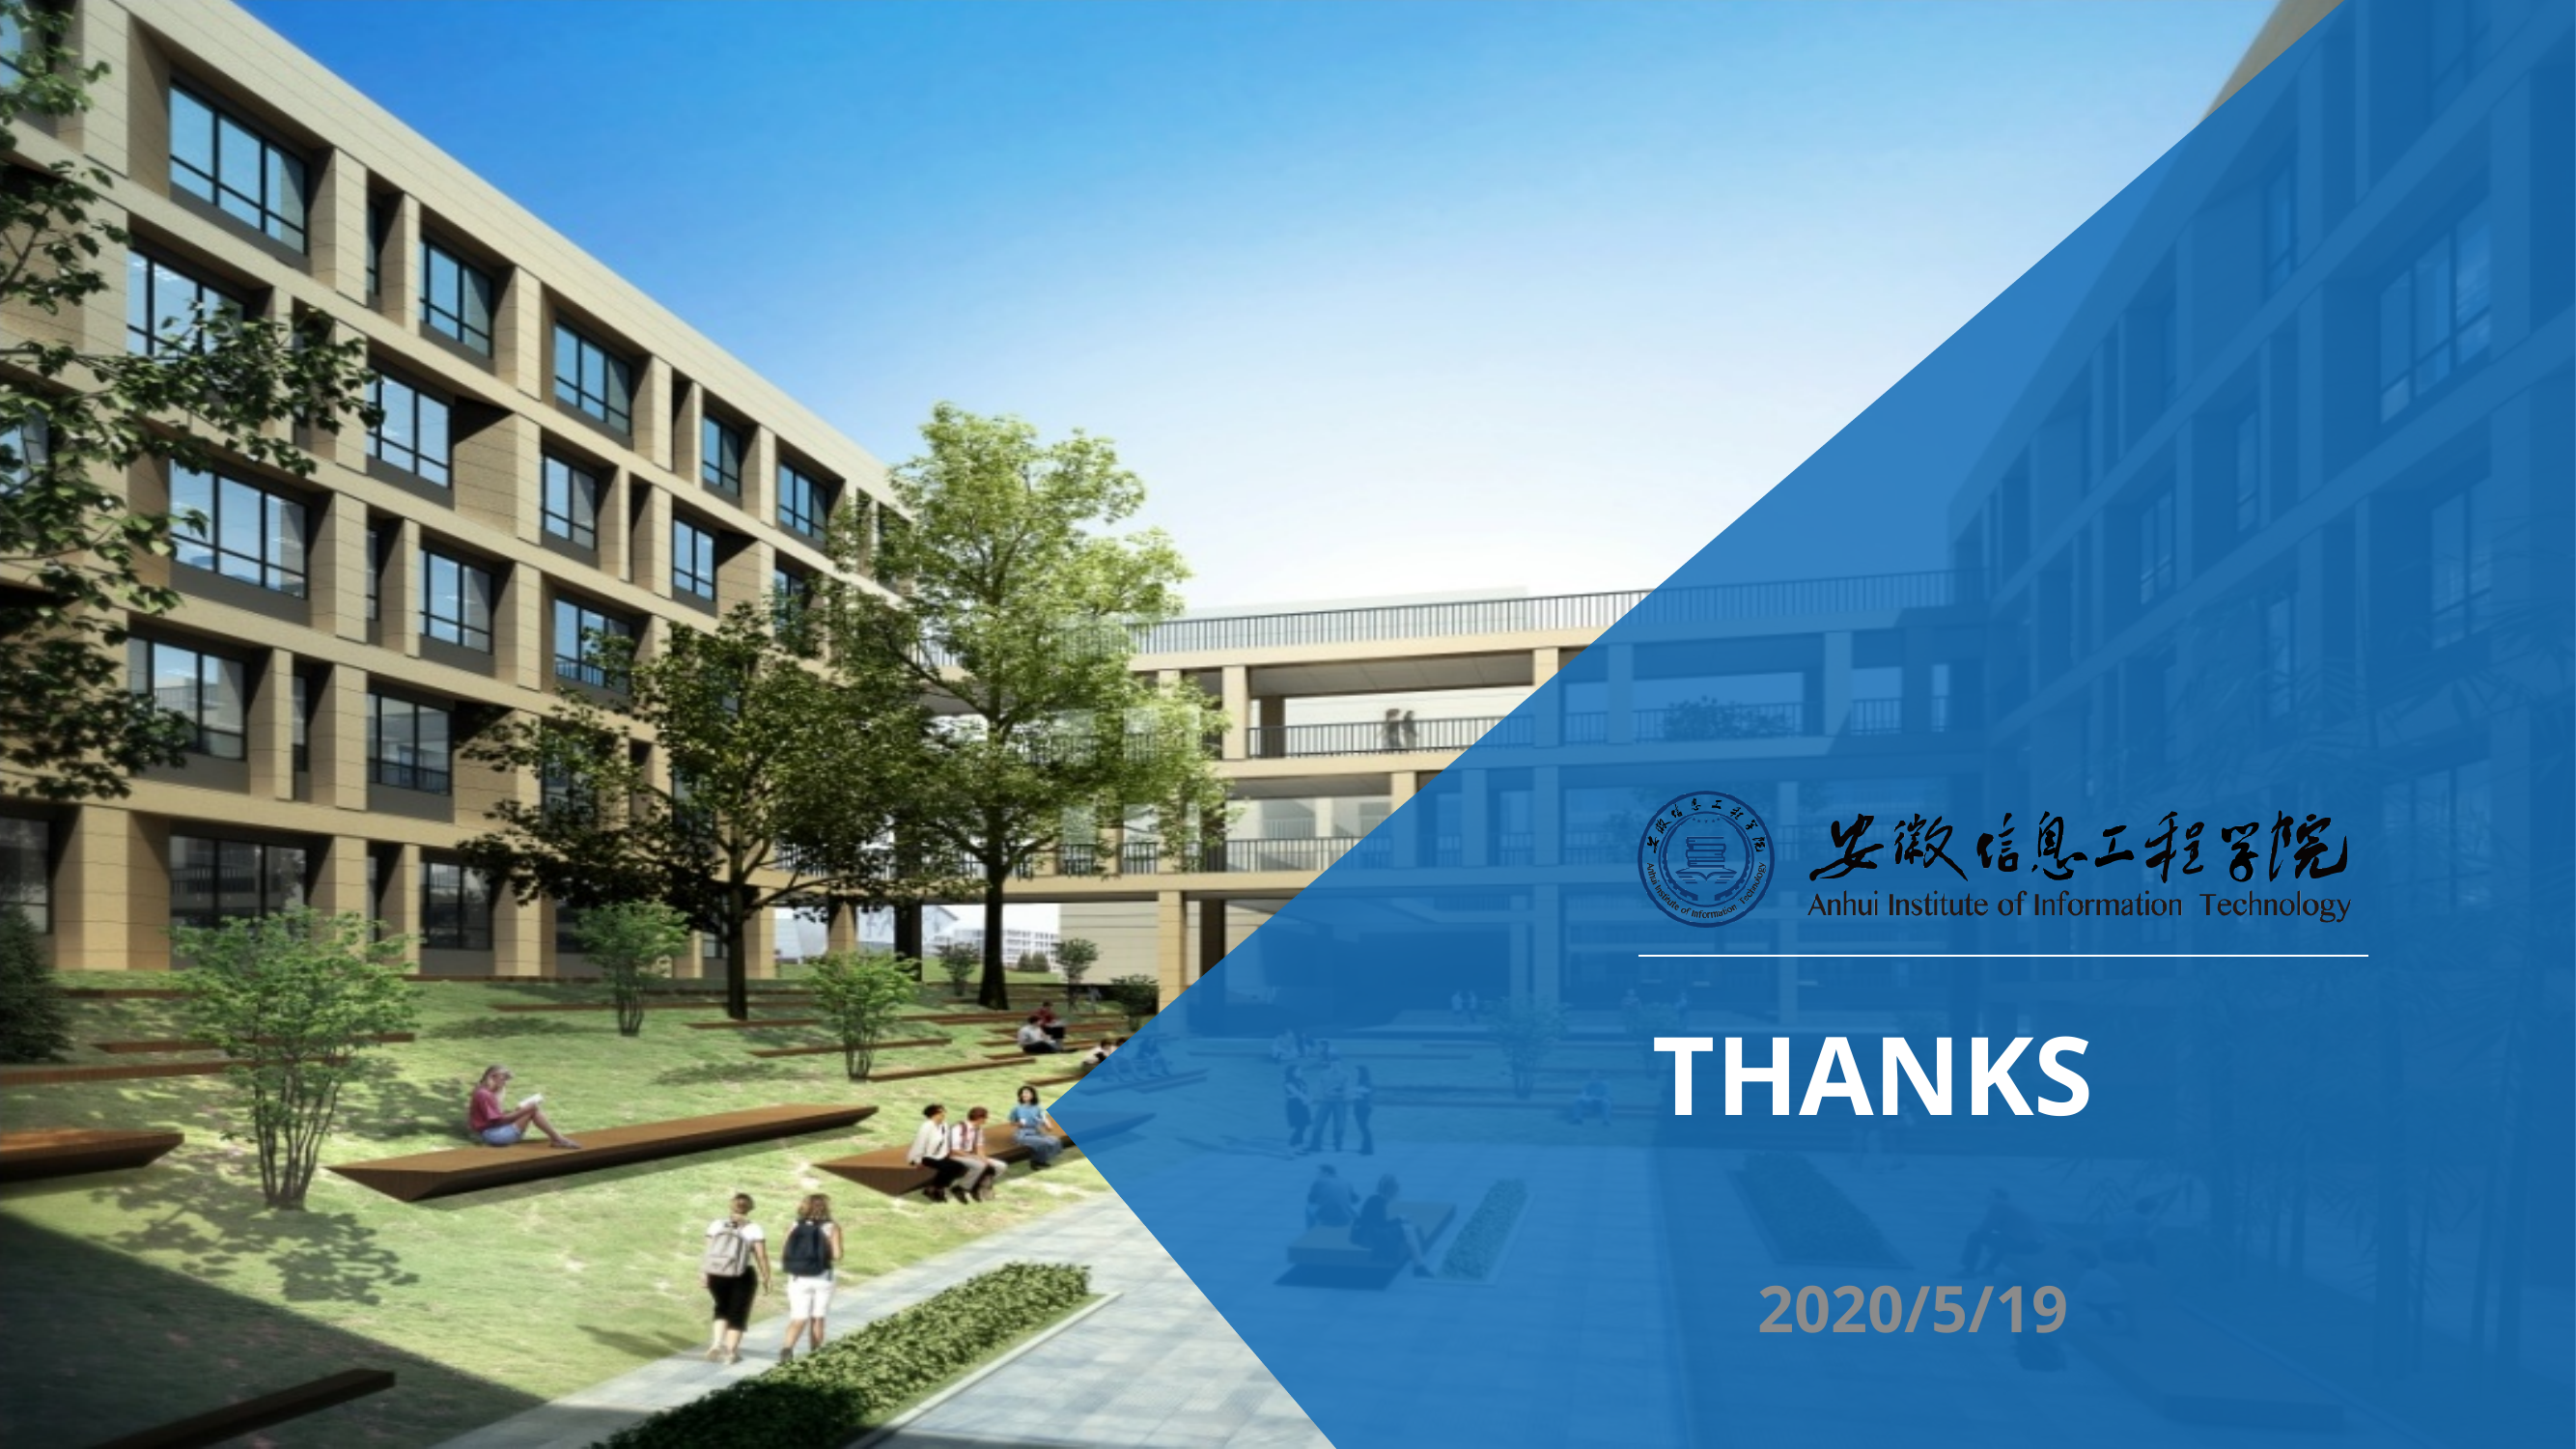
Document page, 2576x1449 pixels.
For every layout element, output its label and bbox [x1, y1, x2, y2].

picture [0, 0, 2343, 1449]
slide_number [1734, 1255, 2336, 1359]
picture [1627, 752, 2380, 953]
